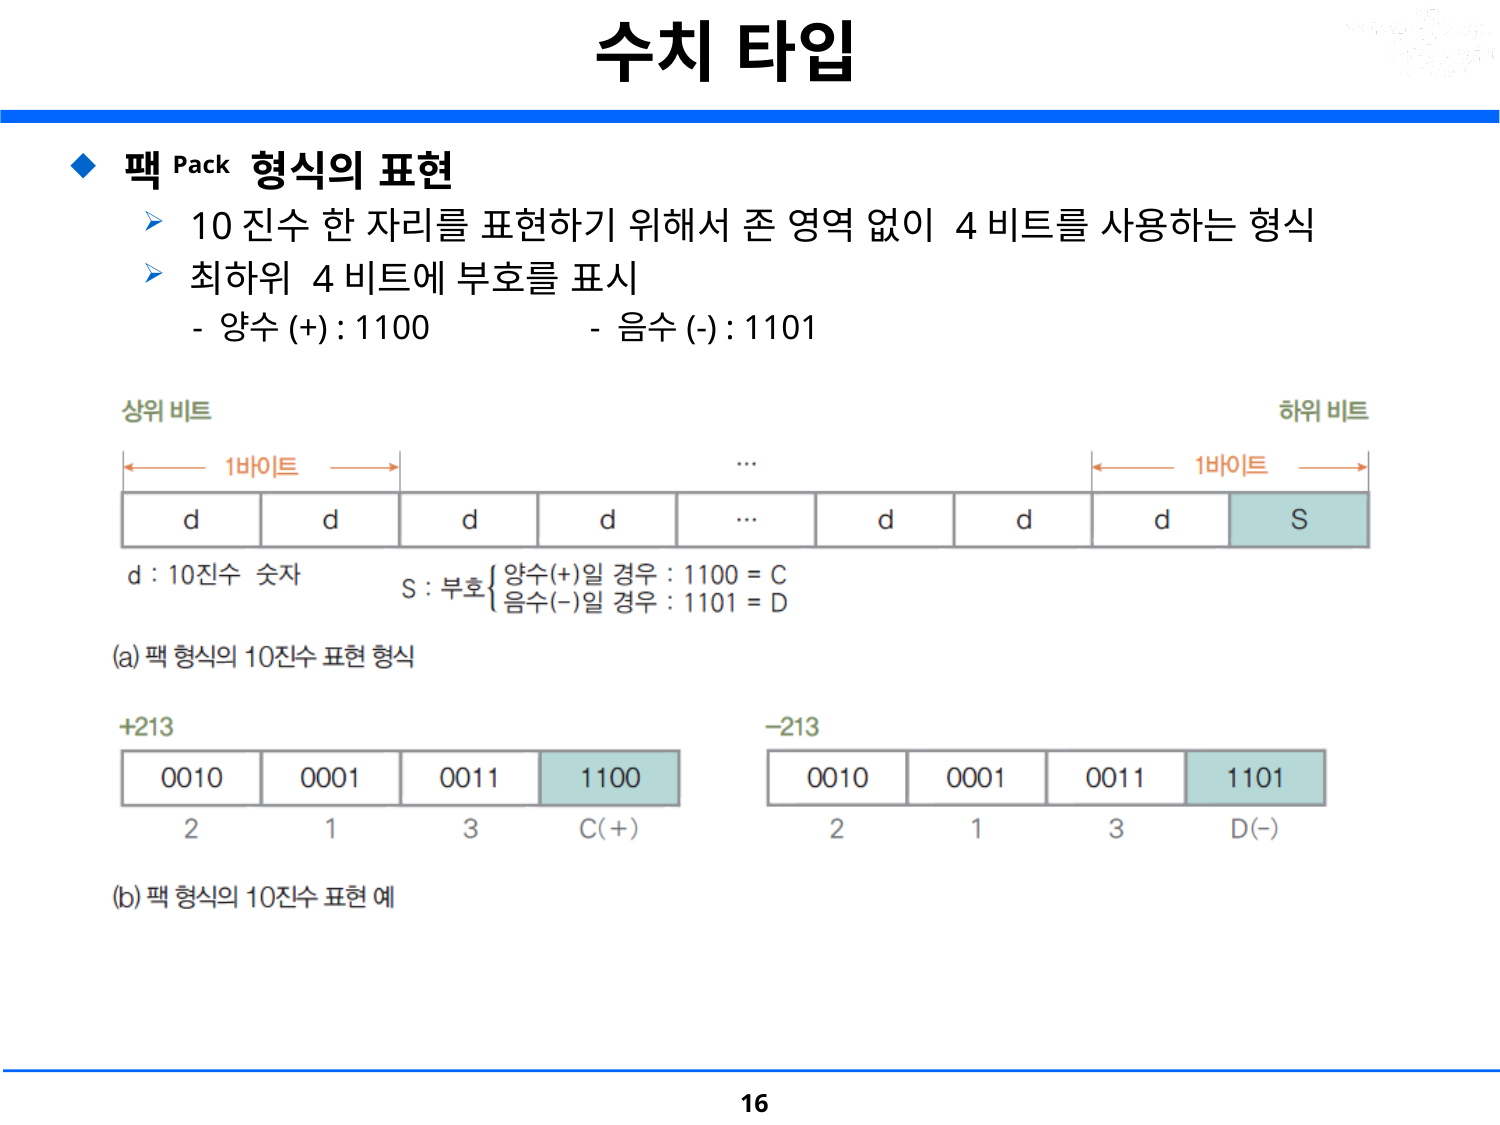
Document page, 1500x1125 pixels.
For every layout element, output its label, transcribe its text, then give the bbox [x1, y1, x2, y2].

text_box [99, 385, 1389, 918]
picture [1402, 7, 1495, 77]
list 팩Pack 형식의 표현 10진수 한 자리를 표현하기 위해서 존 영역 없이 4비트를 사용하는 형식 최하위 4비트에 부호를 표시 - 양수(+) : 1100 - 음수(-) : 1101 [53, 137, 1436, 1059]
title 수치 타입 [51, 1, 1402, 119]
